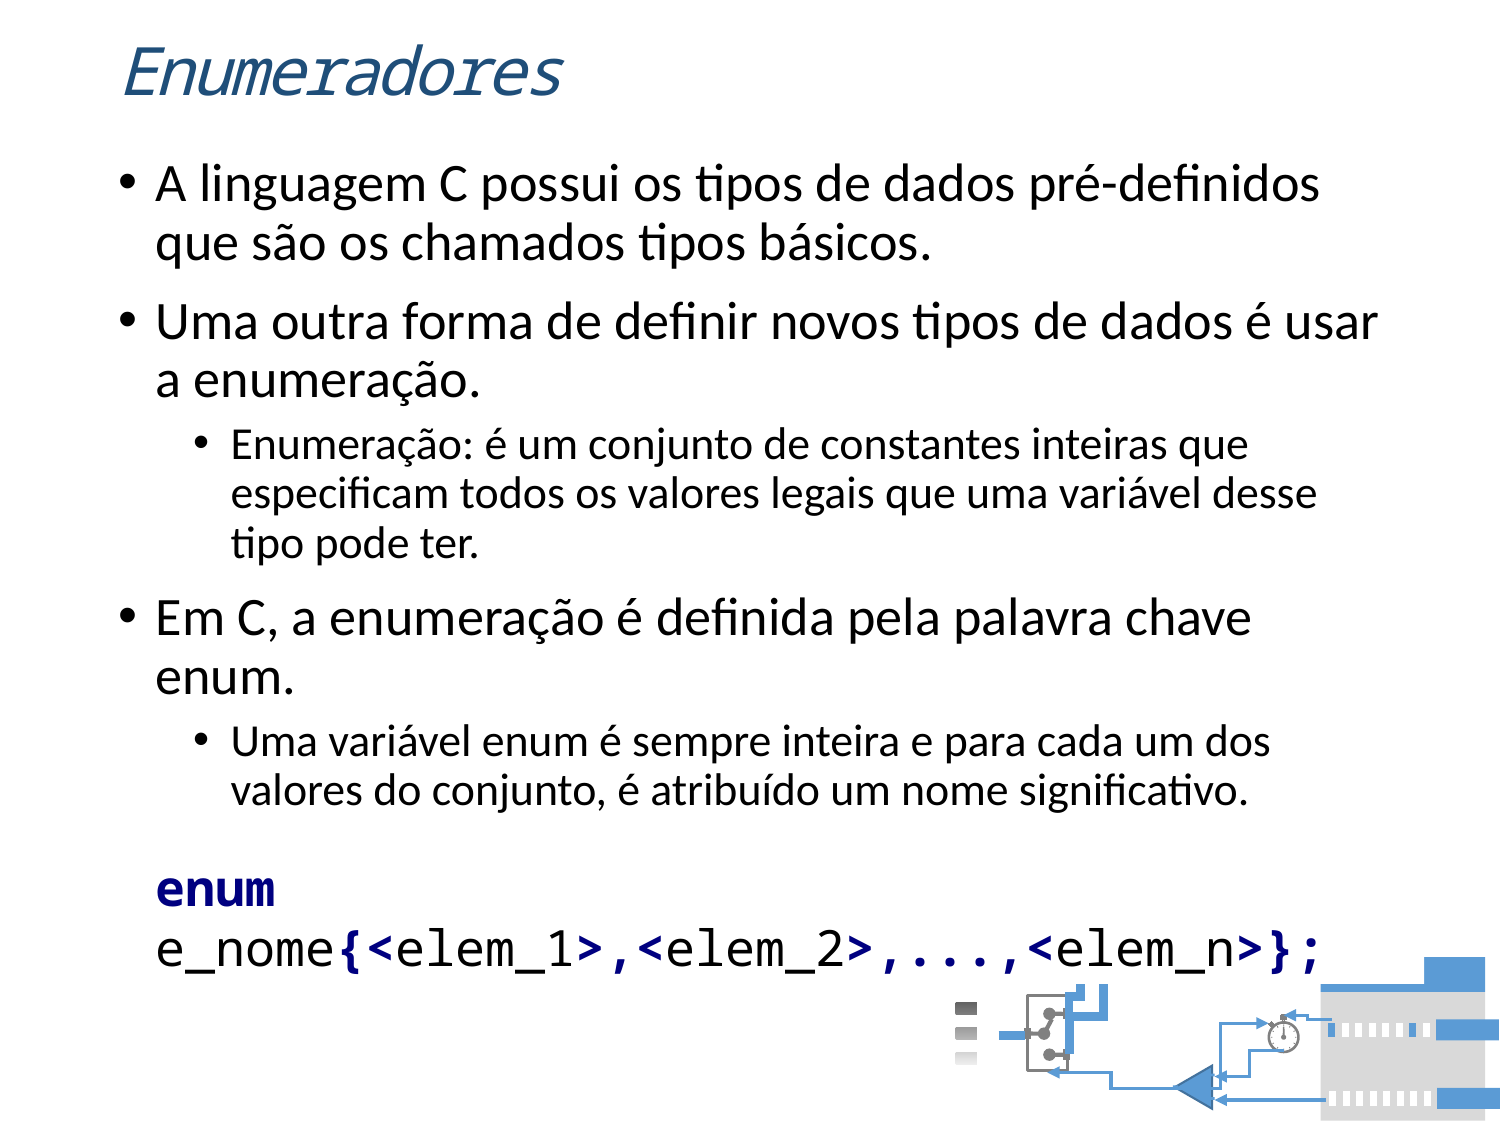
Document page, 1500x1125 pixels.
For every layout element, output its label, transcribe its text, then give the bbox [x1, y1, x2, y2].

title Enumeradores [103, 17, 1397, 131]
list A linguagem C possui os tipos de dados pré-definidos que são os chamados tipos básicos. Uma outra forma de definir novos tipos de dados é usar a enumeração. Enumeração: é um conjunto de constantes inteiras que especificam todos os valores legais que uma variável desse tipo pode ter. Em C, a enumeração é definida pela palavra chave enum. Uma variável enum é sempre inteira e para cada um dos valores do conjunto, é atribuído um nome significativo. [103, 147, 1397, 1019]
text_box enum e_nome{<elem_1>,<elem_2>,...,<elem_n>}; [140, 849, 1425, 984]
